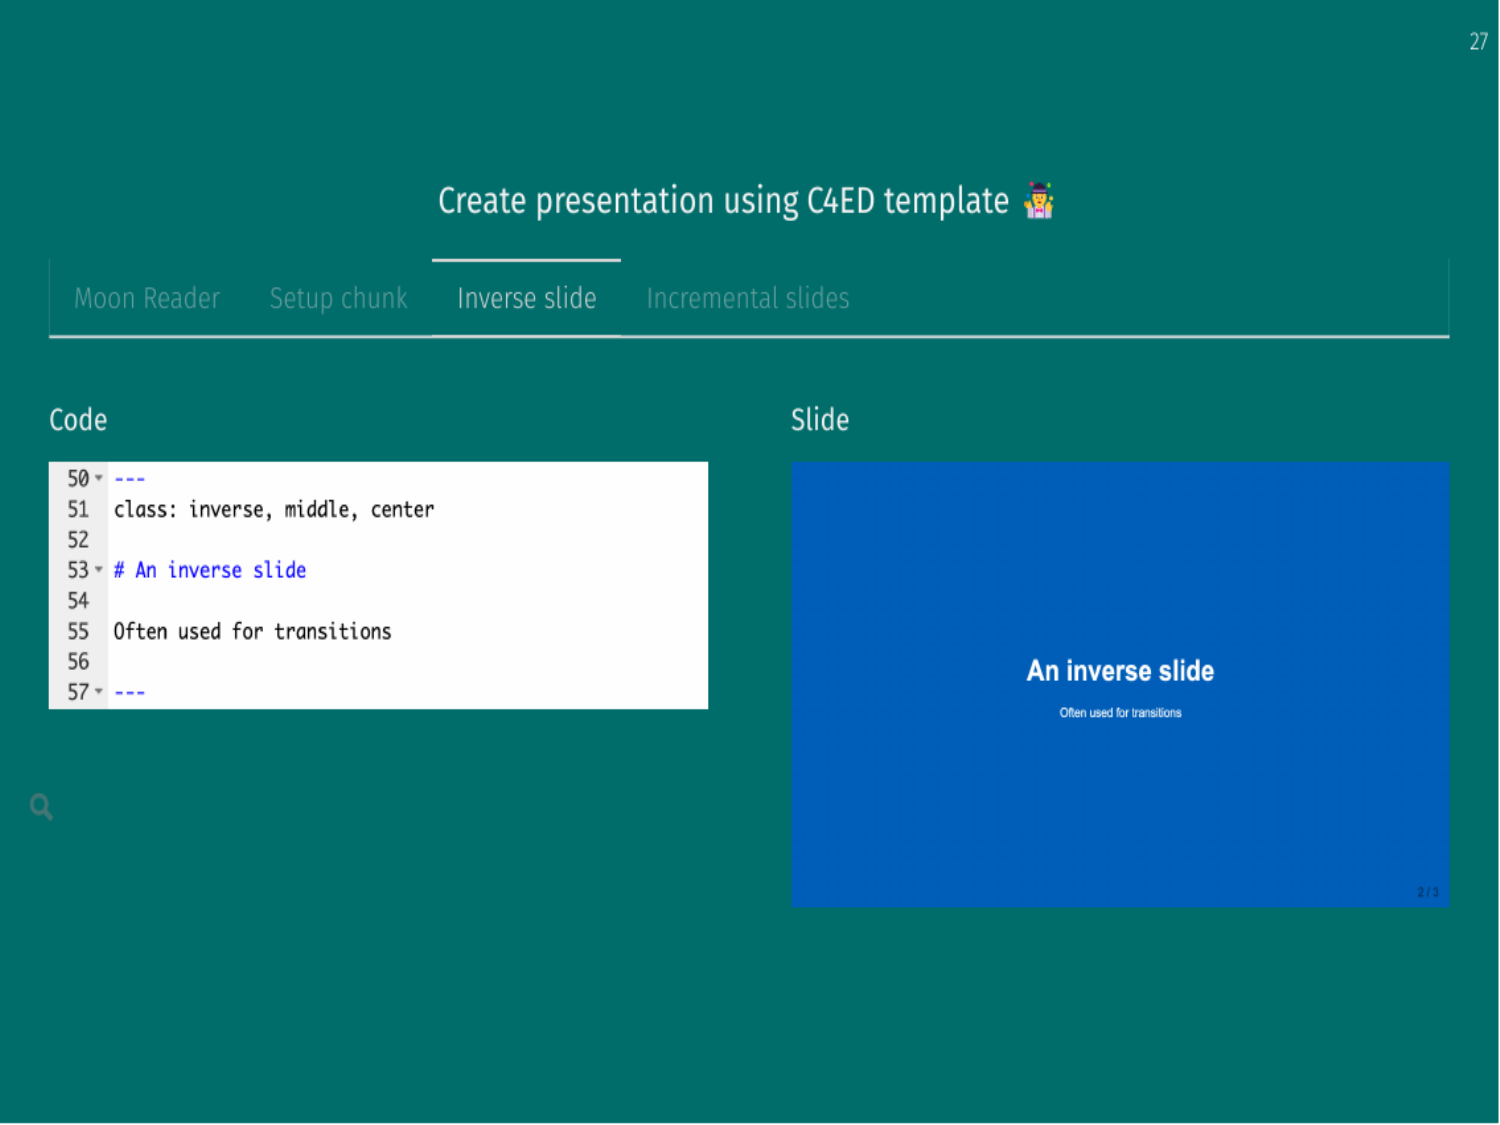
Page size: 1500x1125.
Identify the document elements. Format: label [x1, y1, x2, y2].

list [0, 0, 1500, 1125]
